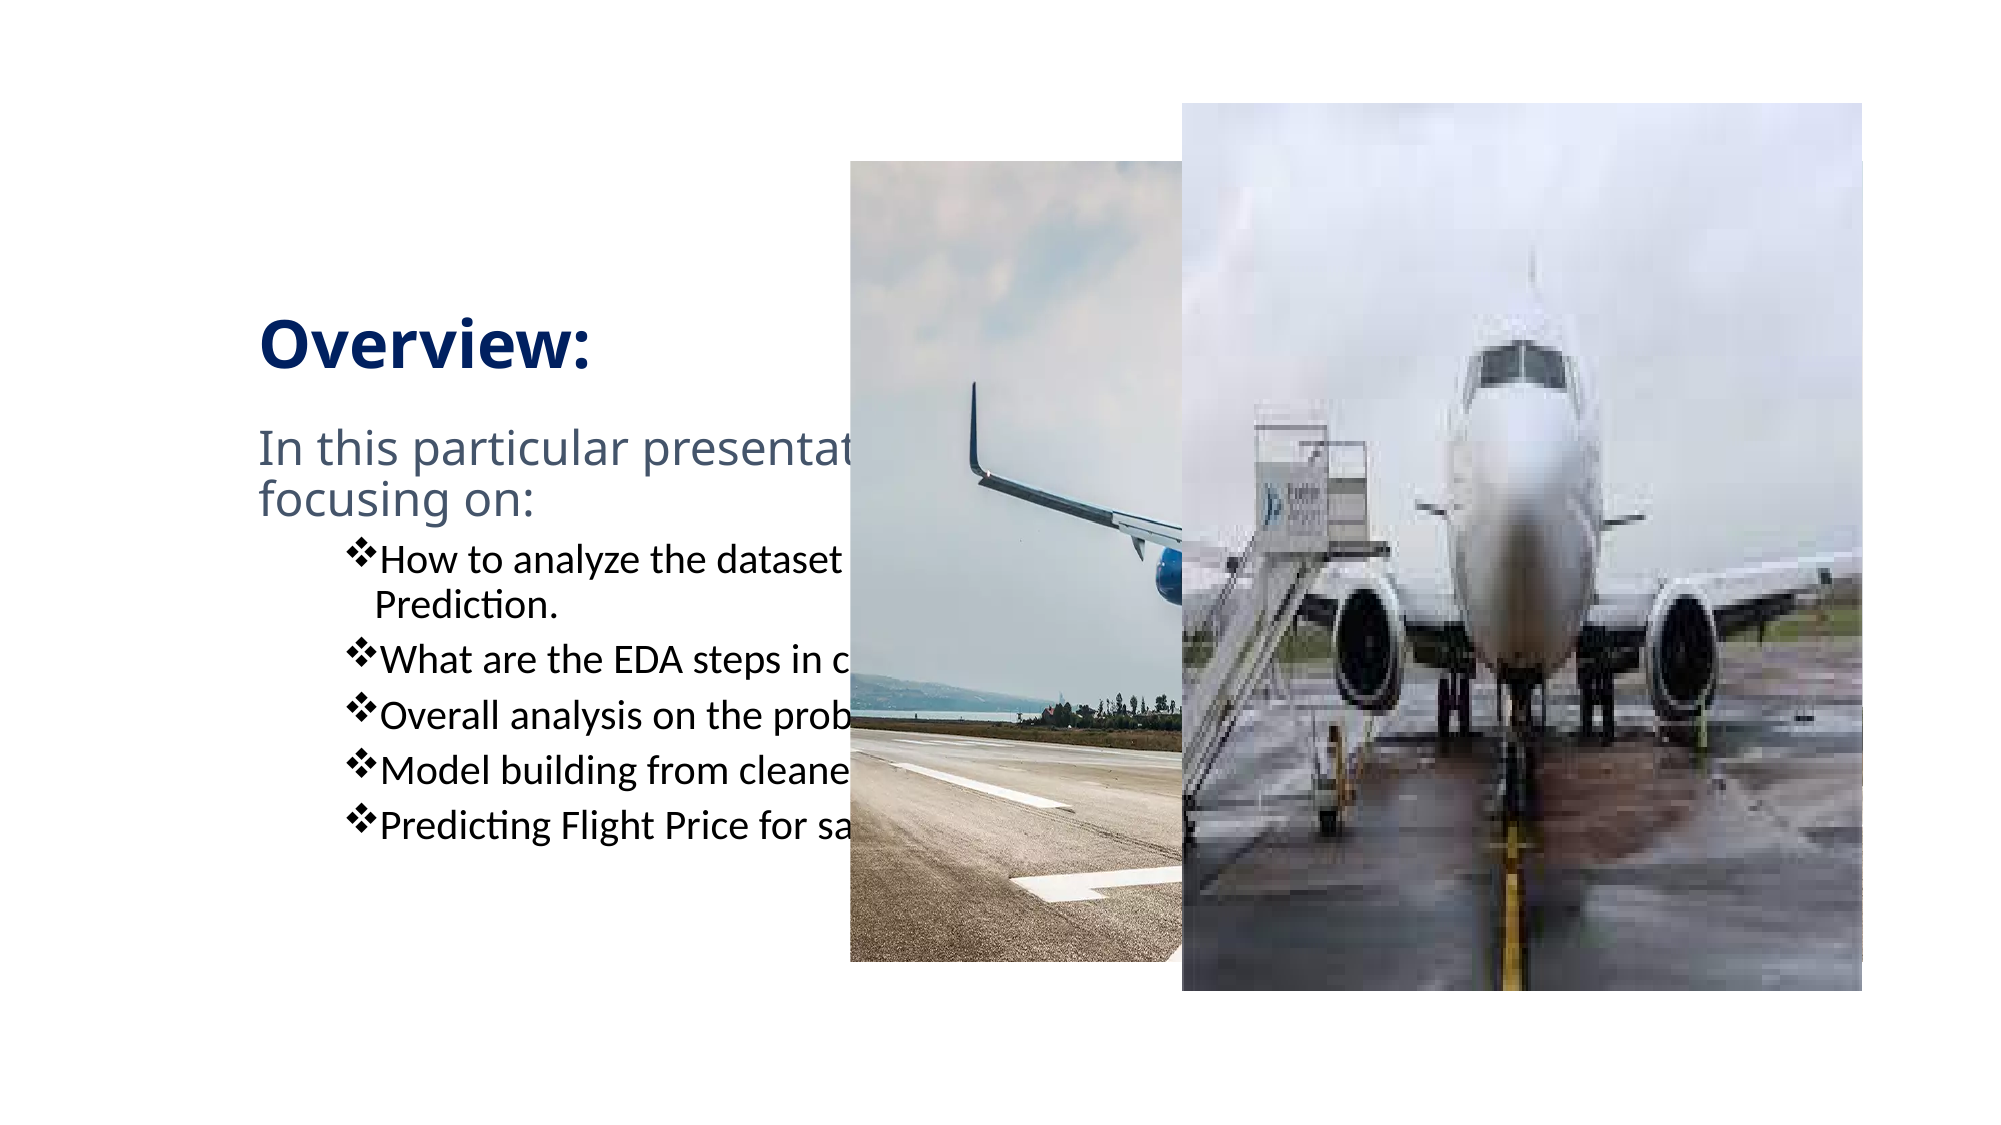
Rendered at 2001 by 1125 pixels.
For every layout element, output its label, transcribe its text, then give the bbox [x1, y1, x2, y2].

title Overview: [243, 287, 850, 391]
picture [850, 103, 1863, 991]
list In this particular presentation we will be focusing on: How to analyze the dataset of Flight Price Prediction. What are the EDA steps in cleaning the dataset. Overall analysis on the problem. Model building from cleaned dataset. Predicting Flight Price for saved best model. [243, 416, 850, 867]
